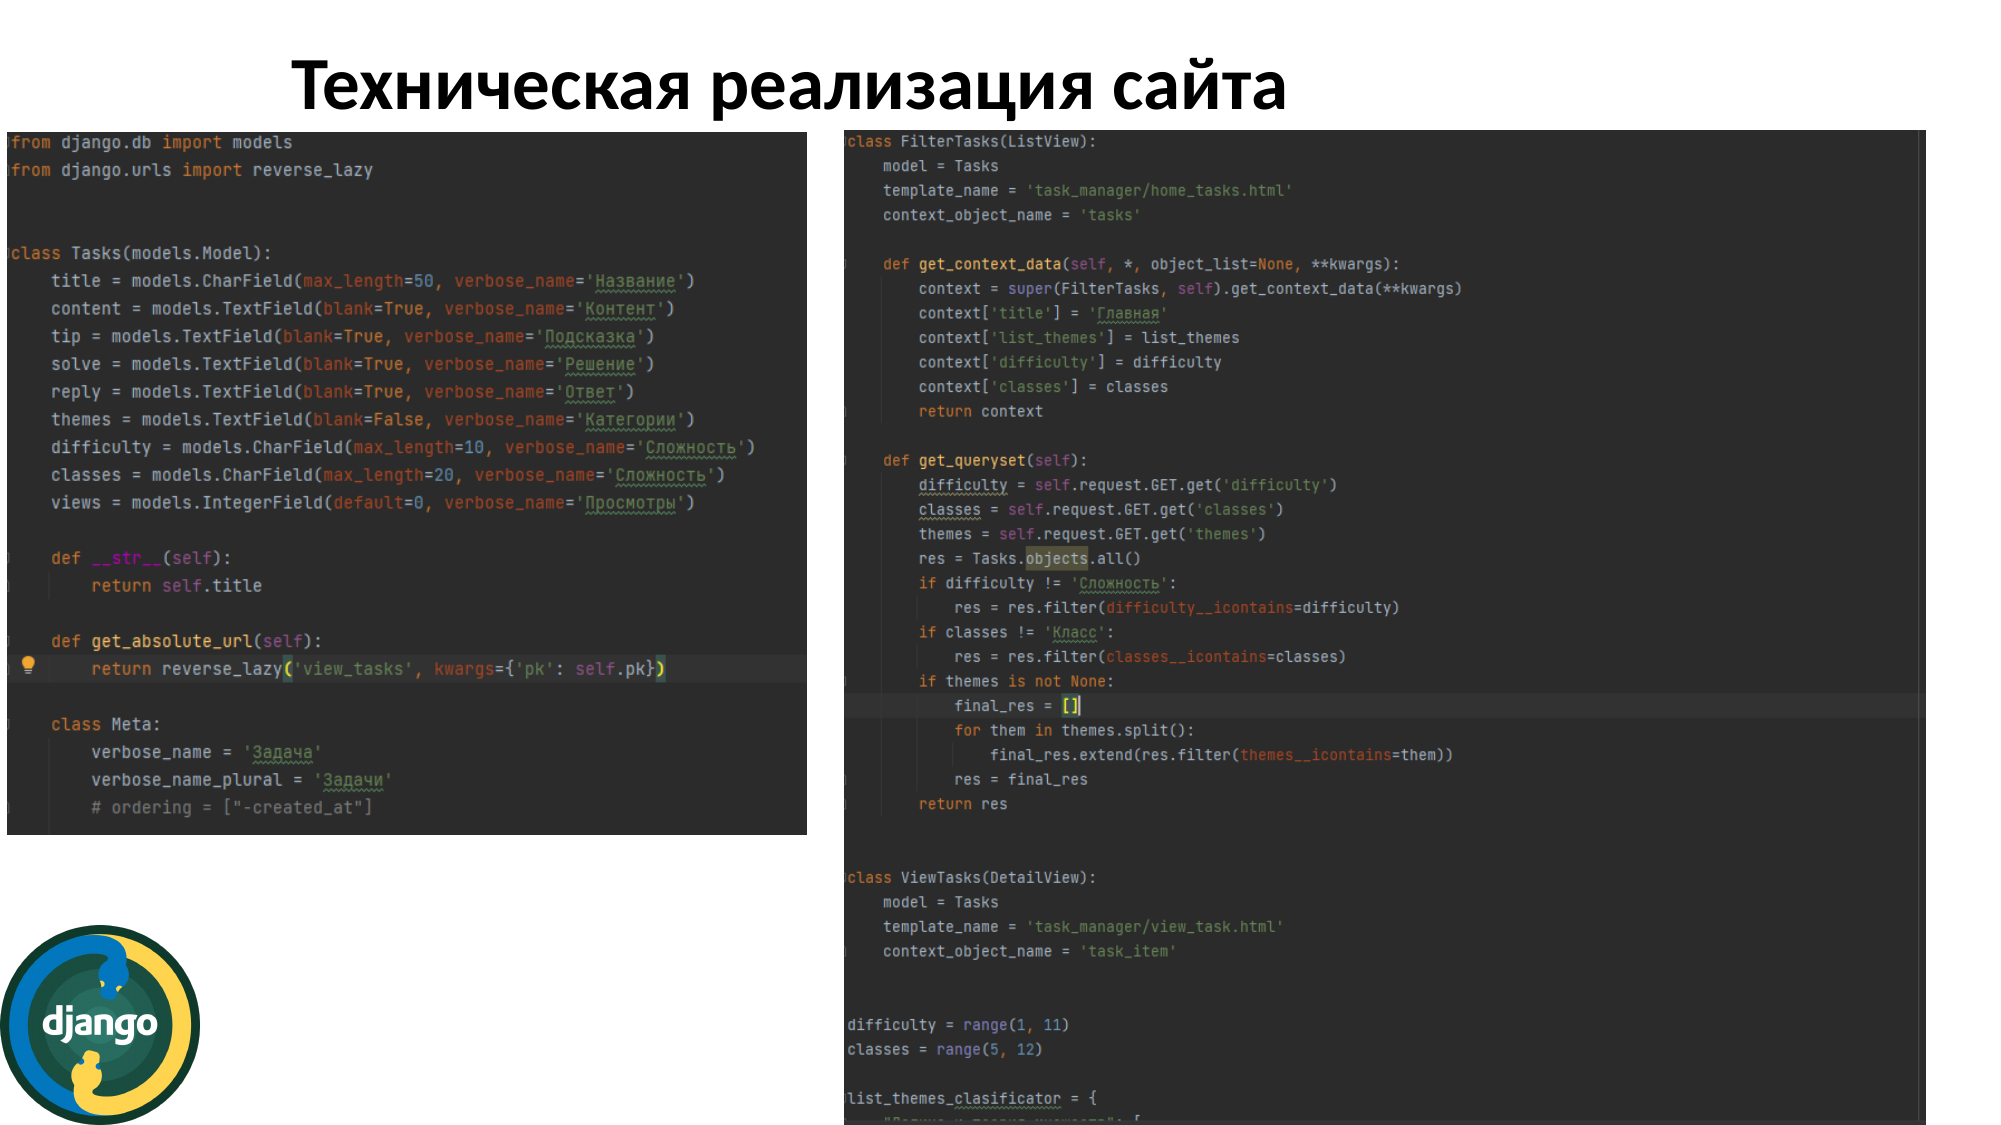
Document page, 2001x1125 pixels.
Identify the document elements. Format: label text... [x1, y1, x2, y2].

text_box Техническая реализация сайта [276, 26, 1412, 132]
picture [844, 130, 1926, 1125]
picture [0, 925, 200, 1125]
picture [7, 132, 807, 835]
